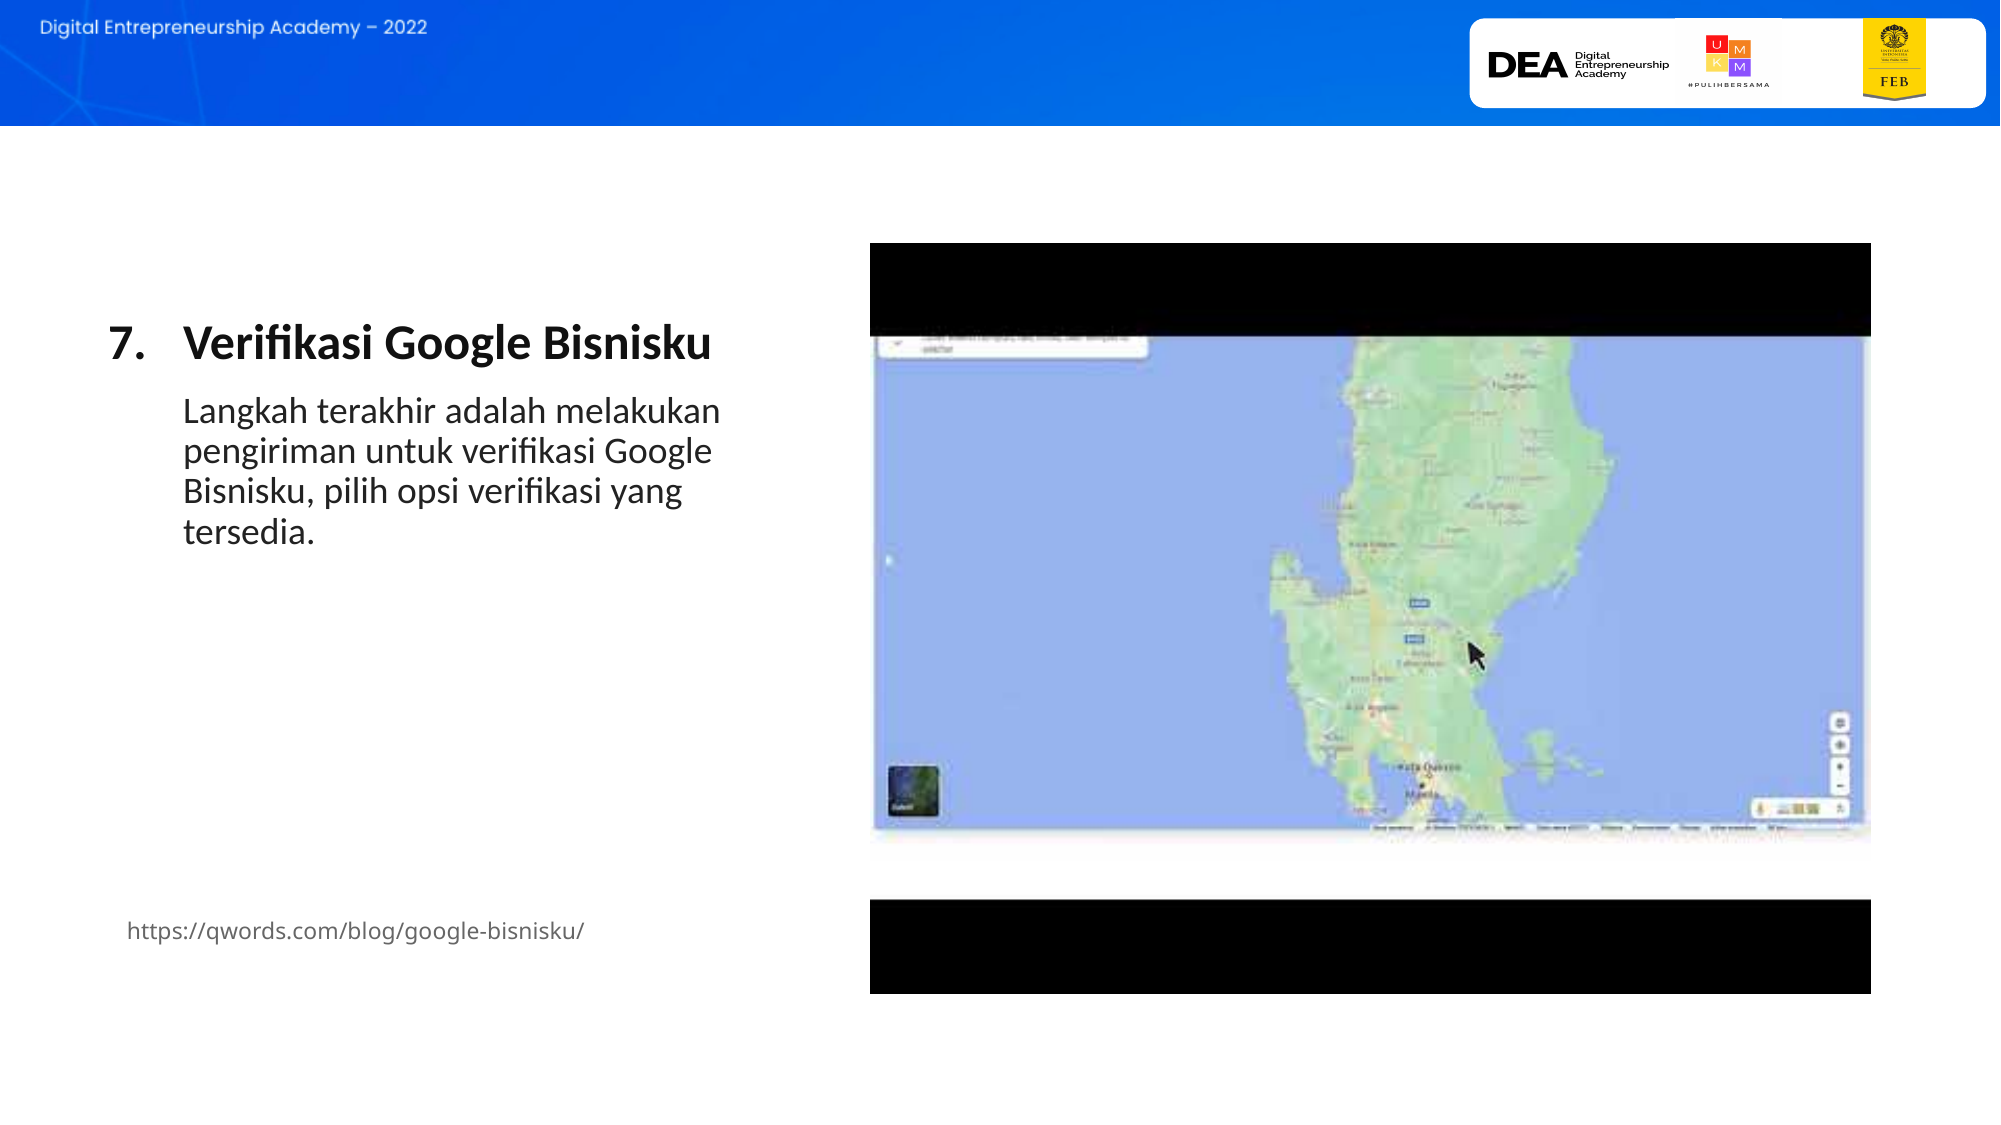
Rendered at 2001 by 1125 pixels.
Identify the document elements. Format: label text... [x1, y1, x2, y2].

picture [0, 0, 2000, 126]
list Verifikasi Google Bisnisku Langkah terakhir adalah melakukan pengiriman untuk verifikasi Google Bisnisku, pilih opsi verifikasi yang tersedia. [68, 296, 832, 886]
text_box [1451, 10, 1987, 115]
picture [870, 242, 1871, 994]
text_box https://qwords.com/blog/google-bisnisku/ [106, 902, 865, 958]
